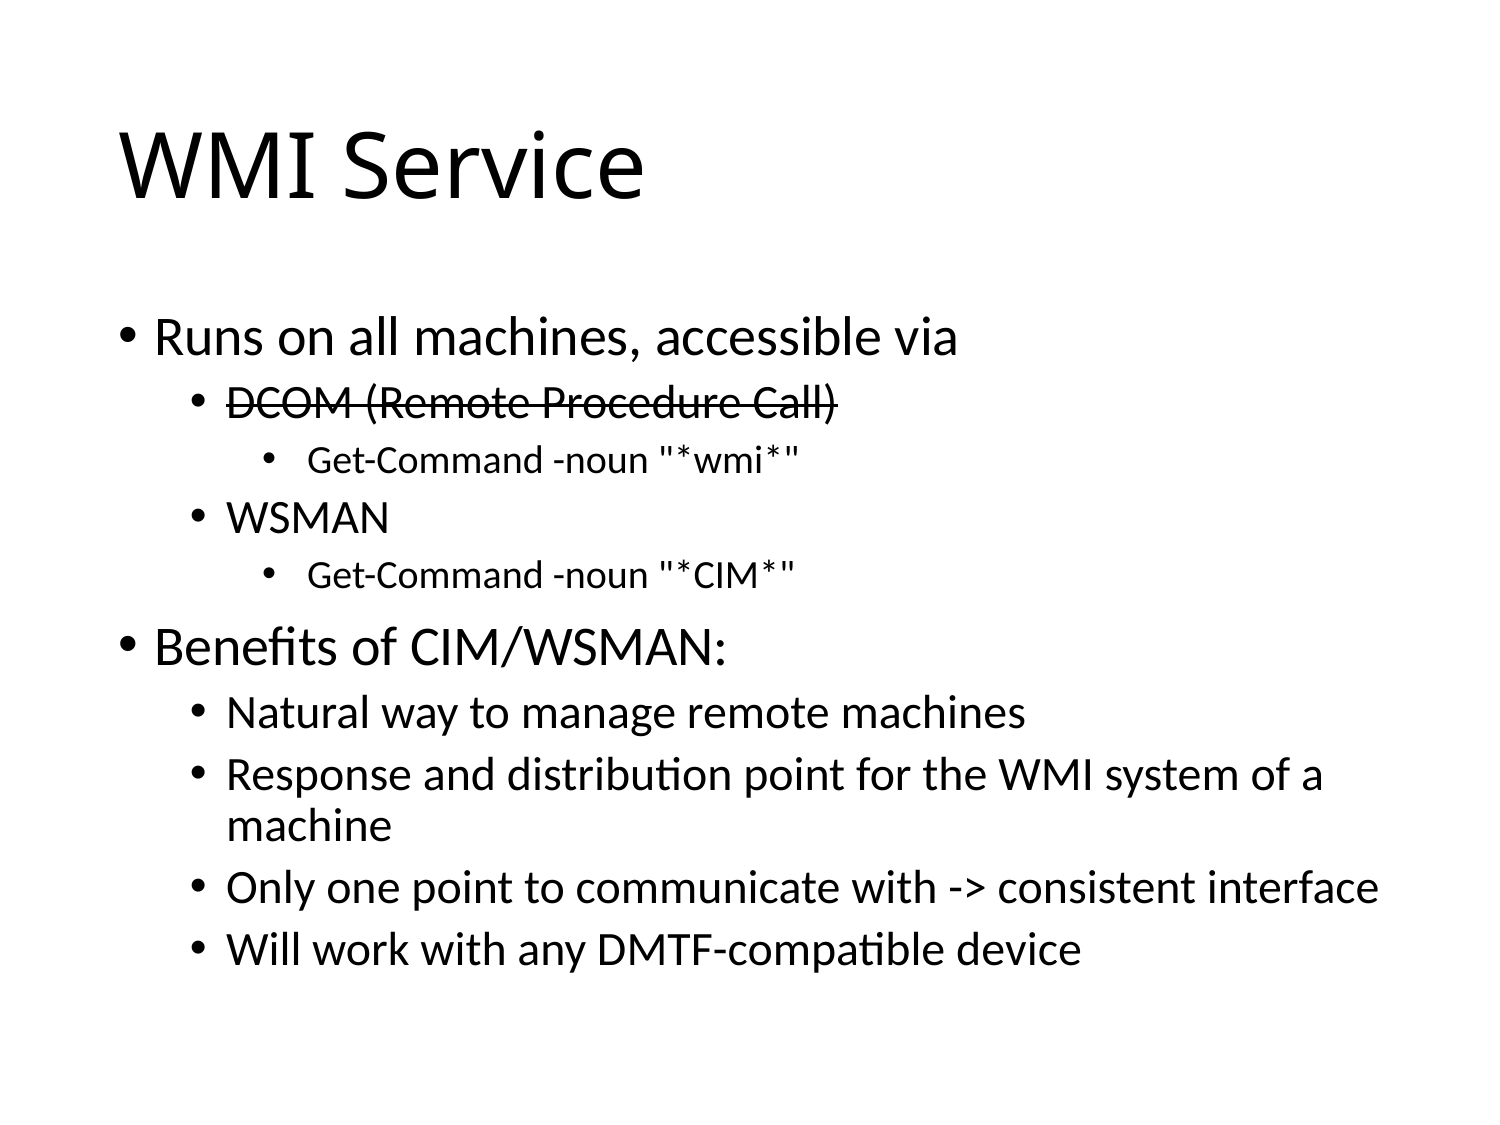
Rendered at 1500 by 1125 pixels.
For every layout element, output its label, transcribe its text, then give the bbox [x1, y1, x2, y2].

title WMI Service [103, 59, 1397, 278]
list Runs on all machines, accessible via DCOM (Remote Procedure Call) Get-Command -noun "*wmi*" WSMAN Get-Command -noun "*CIM*" Benefits of CIM/WSMAN: Natural way to manage remote machines Response and distribution point for the WMI system of a machine Only one point to communicate with -> consistent interface Will work with any DMTF-compatible device [103, 299, 1397, 1014]
